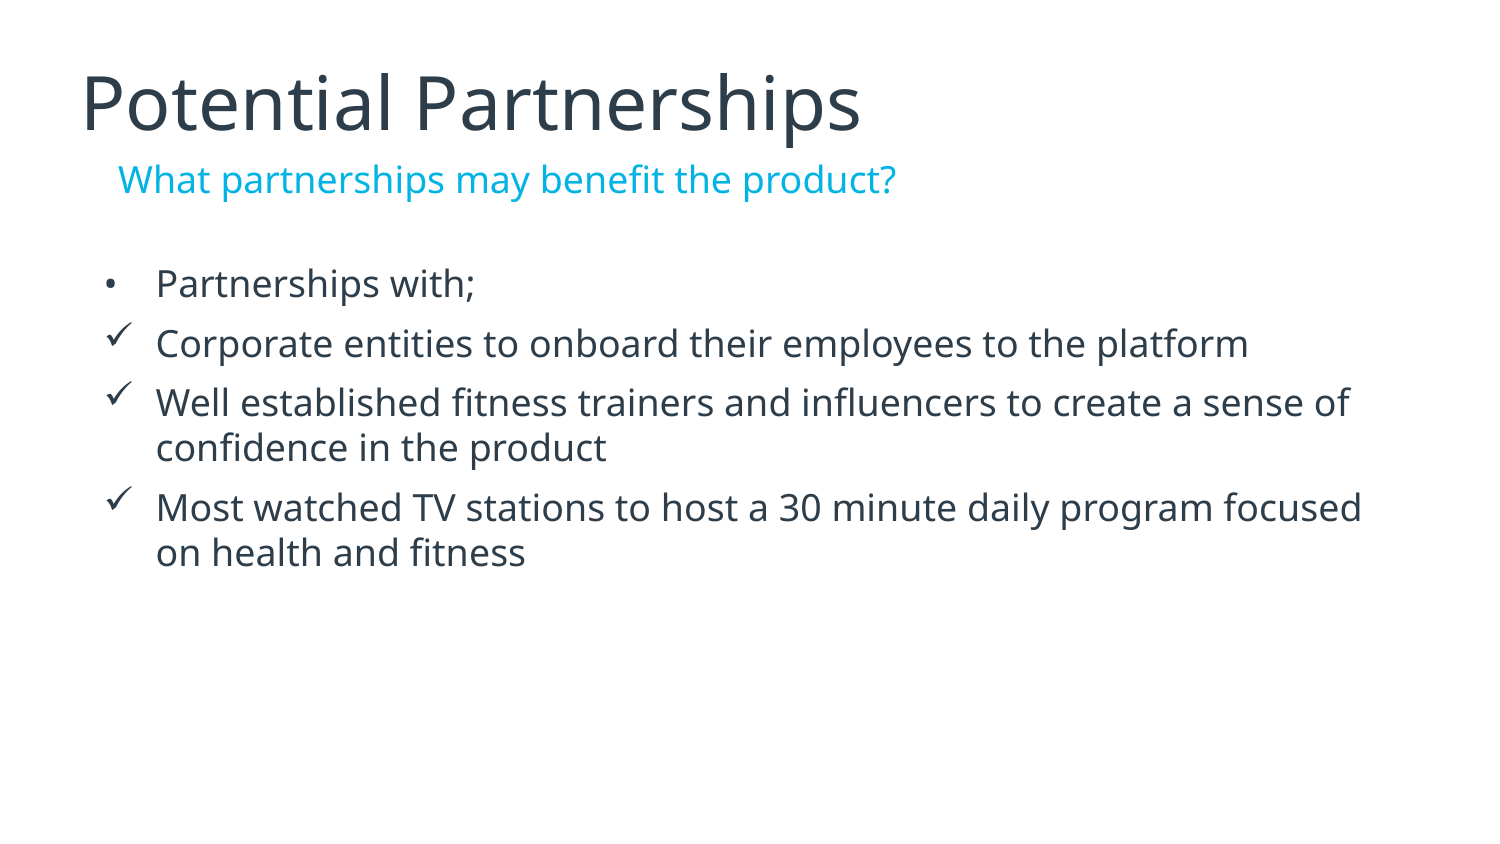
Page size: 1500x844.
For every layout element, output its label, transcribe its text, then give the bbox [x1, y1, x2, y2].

list What partnerships may benefit the product? [75, 150, 1425, 201]
list Partnerships with; Corporate entities to onboard their employees to the platform Well established fitness trainers and influencers to create a sense of confidence in the product Most watched TV stations to host a 30 minute daily program focused on health and fitness [75, 203, 1425, 750]
title Potential Partnerships [75, 50, 1425, 148]
